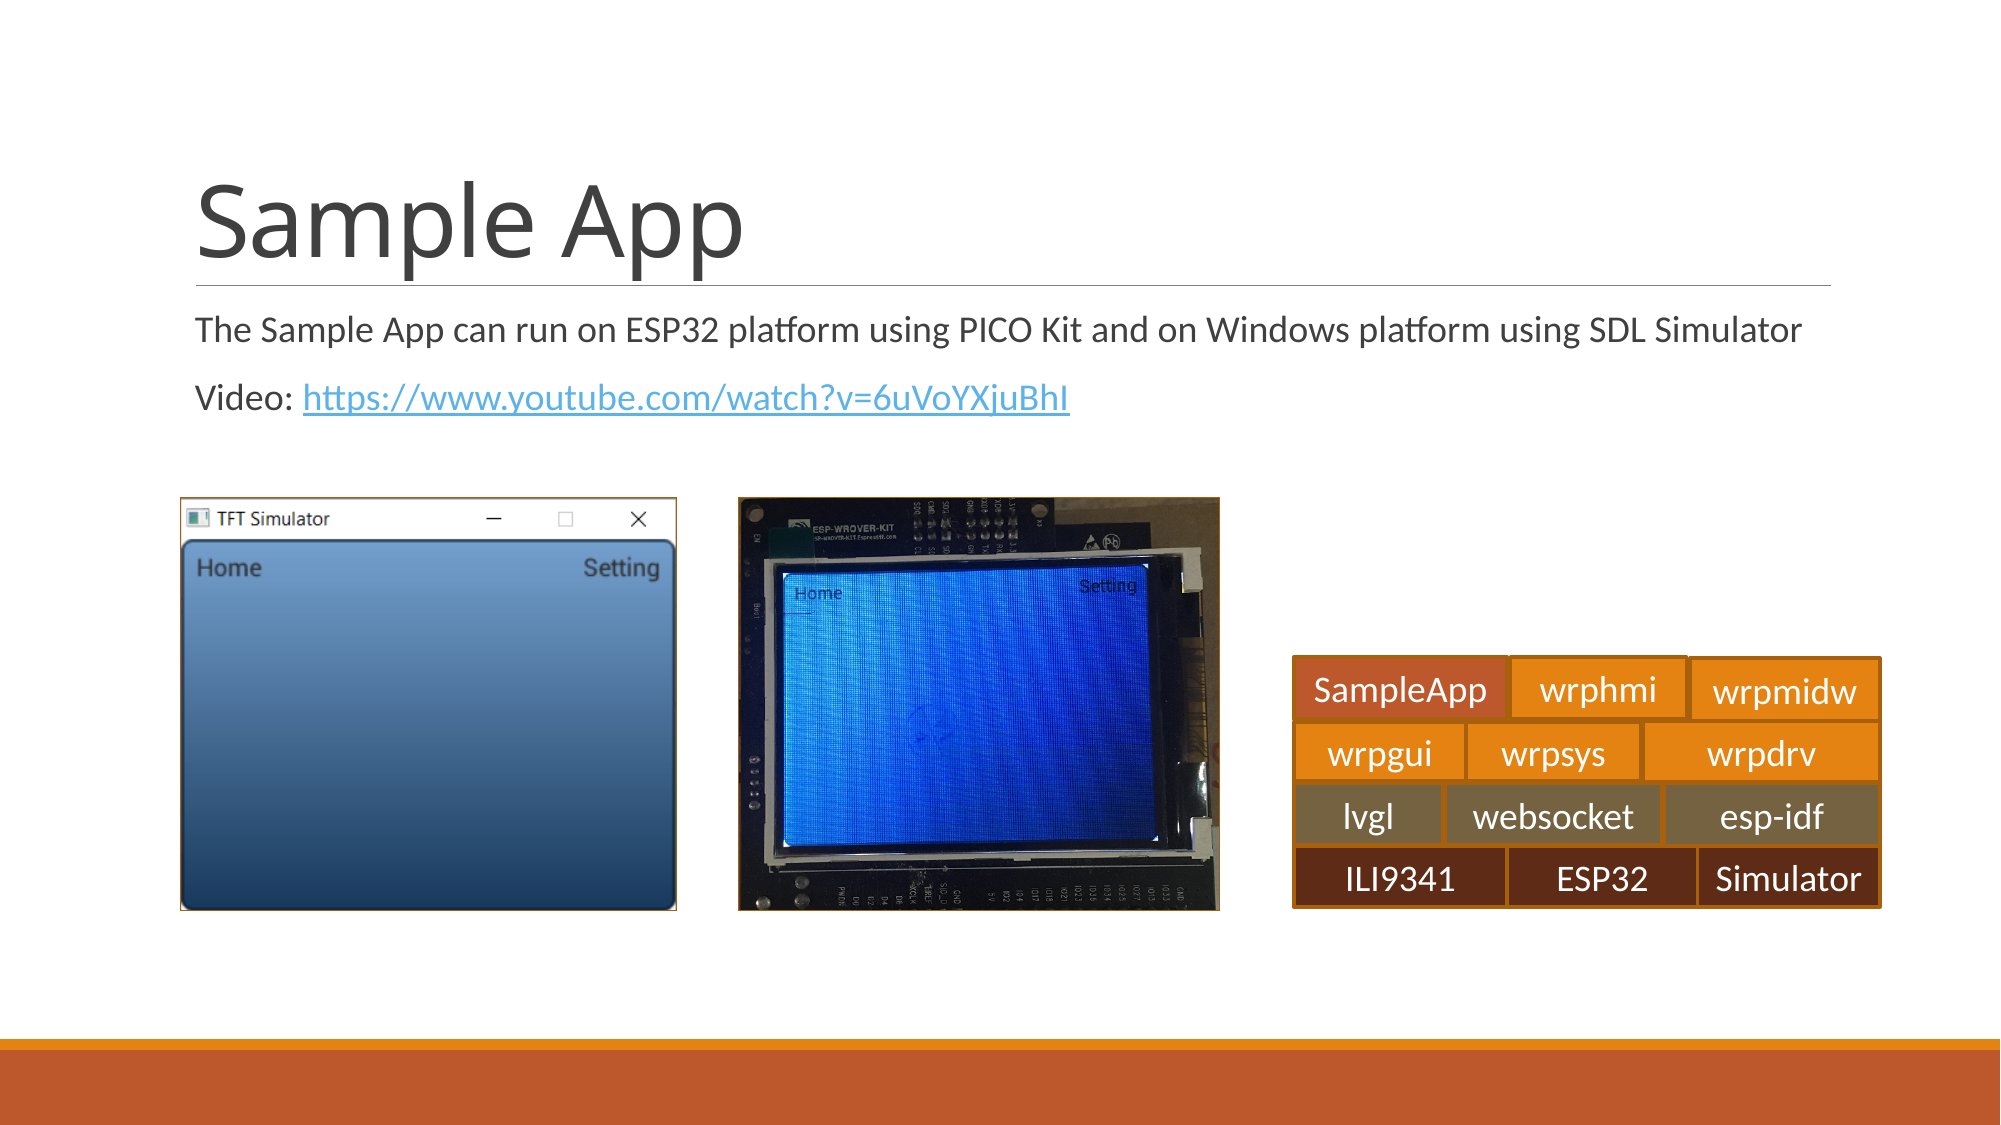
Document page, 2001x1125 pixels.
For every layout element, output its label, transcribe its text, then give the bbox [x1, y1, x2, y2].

text_box wrpmidw [1689, 657, 1881, 722]
text_box esp-idf [1663, 784, 1881, 845]
text_box wrpgui [1292, 721, 1468, 783]
picture [738, 497, 1221, 911]
list The Sample App can run on ESP32 platform using PICO Kit and on Windows platform using SDL Simulator Video: https://www.youtube.com/watch?v=6uVoYXjuBhI [180, 302, 1893, 455]
text_box lvgl [1292, 783, 1444, 845]
text_box websocket [1444, 781, 1663, 847]
text_box ESP32 [1506, 845, 1696, 908]
picture [179, 497, 678, 911]
text_box ILI9341 [1292, 845, 1506, 908]
text_box wrphmi [1509, 656, 1688, 720]
text_box SampleApp [1292, 656, 1509, 720]
text_box Simulator [1696, 845, 1881, 908]
text_box wrpdrv [1642, 720, 1881, 784]
text_box wrpsys [1465, 720, 1642, 781]
title Sample App [180, 47, 1830, 285]
